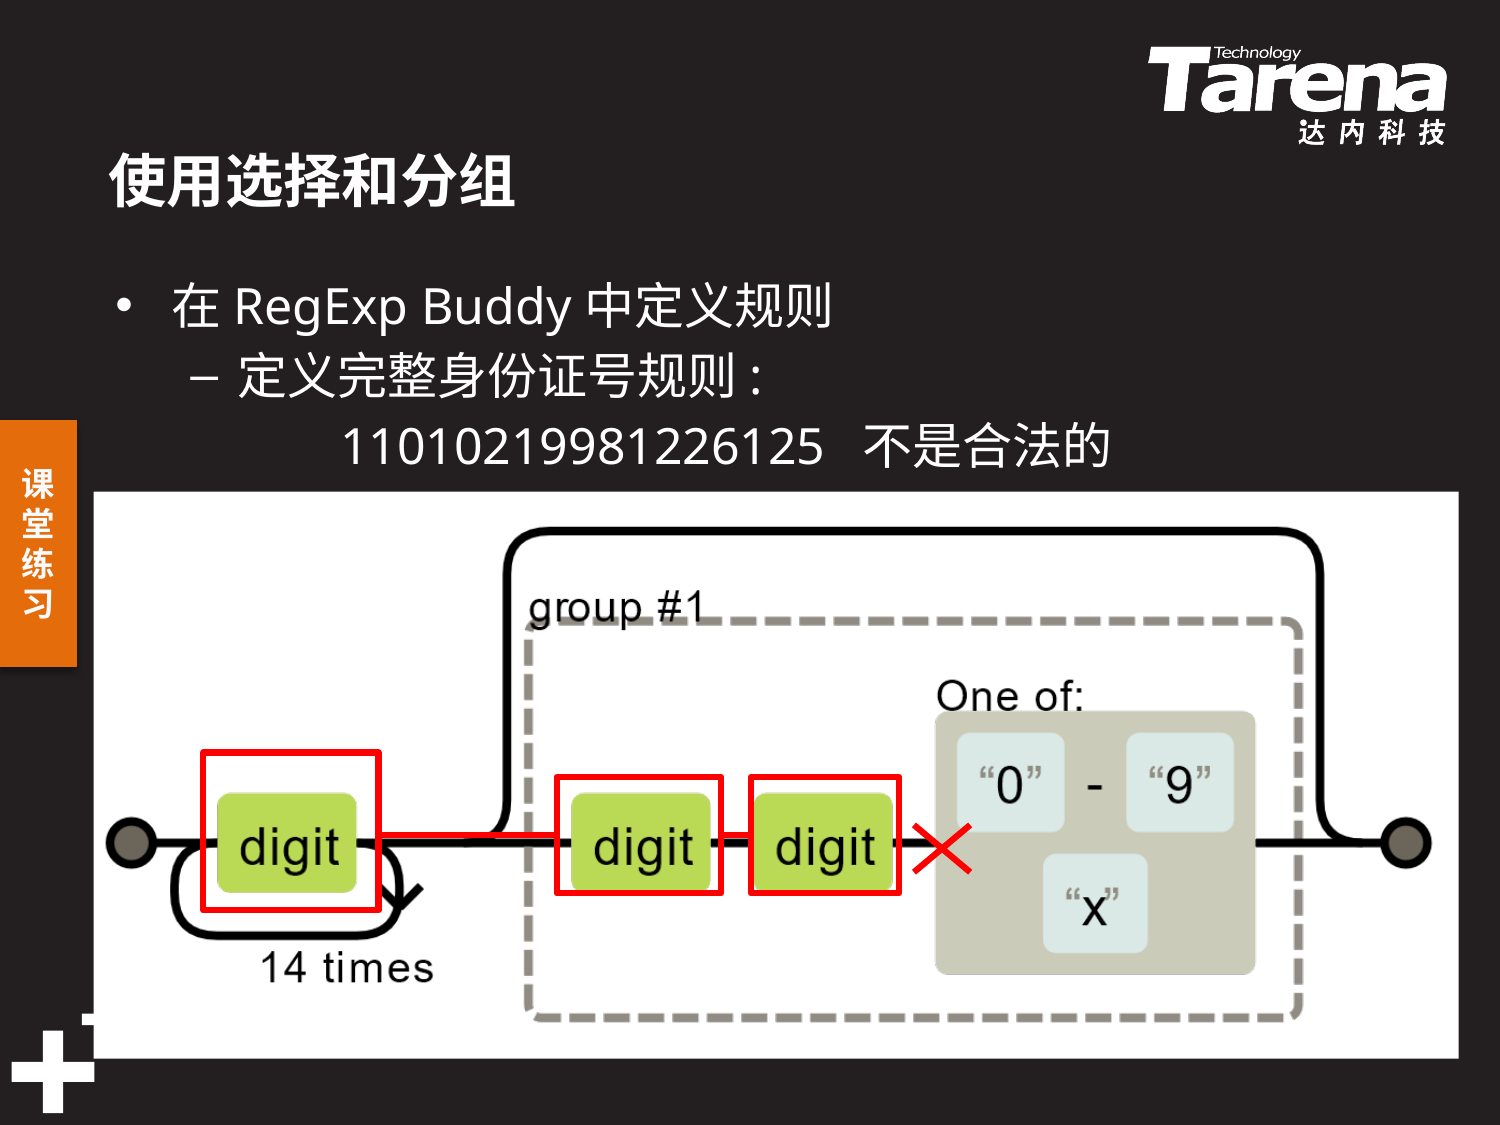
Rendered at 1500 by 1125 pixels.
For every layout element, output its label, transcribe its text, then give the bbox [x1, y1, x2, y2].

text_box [203, 752, 557, 911]
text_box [66, 488, 1469, 1061]
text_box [913, 824, 971, 873]
list 在RegExp Buddy中定义规则 定义完整身份证号规则: 11010219981226125 不是合法的 [100, 267, 1436, 487]
title 使用选择和分组 [93, 93, 1020, 266]
picture [1148, 46, 1447, 145]
